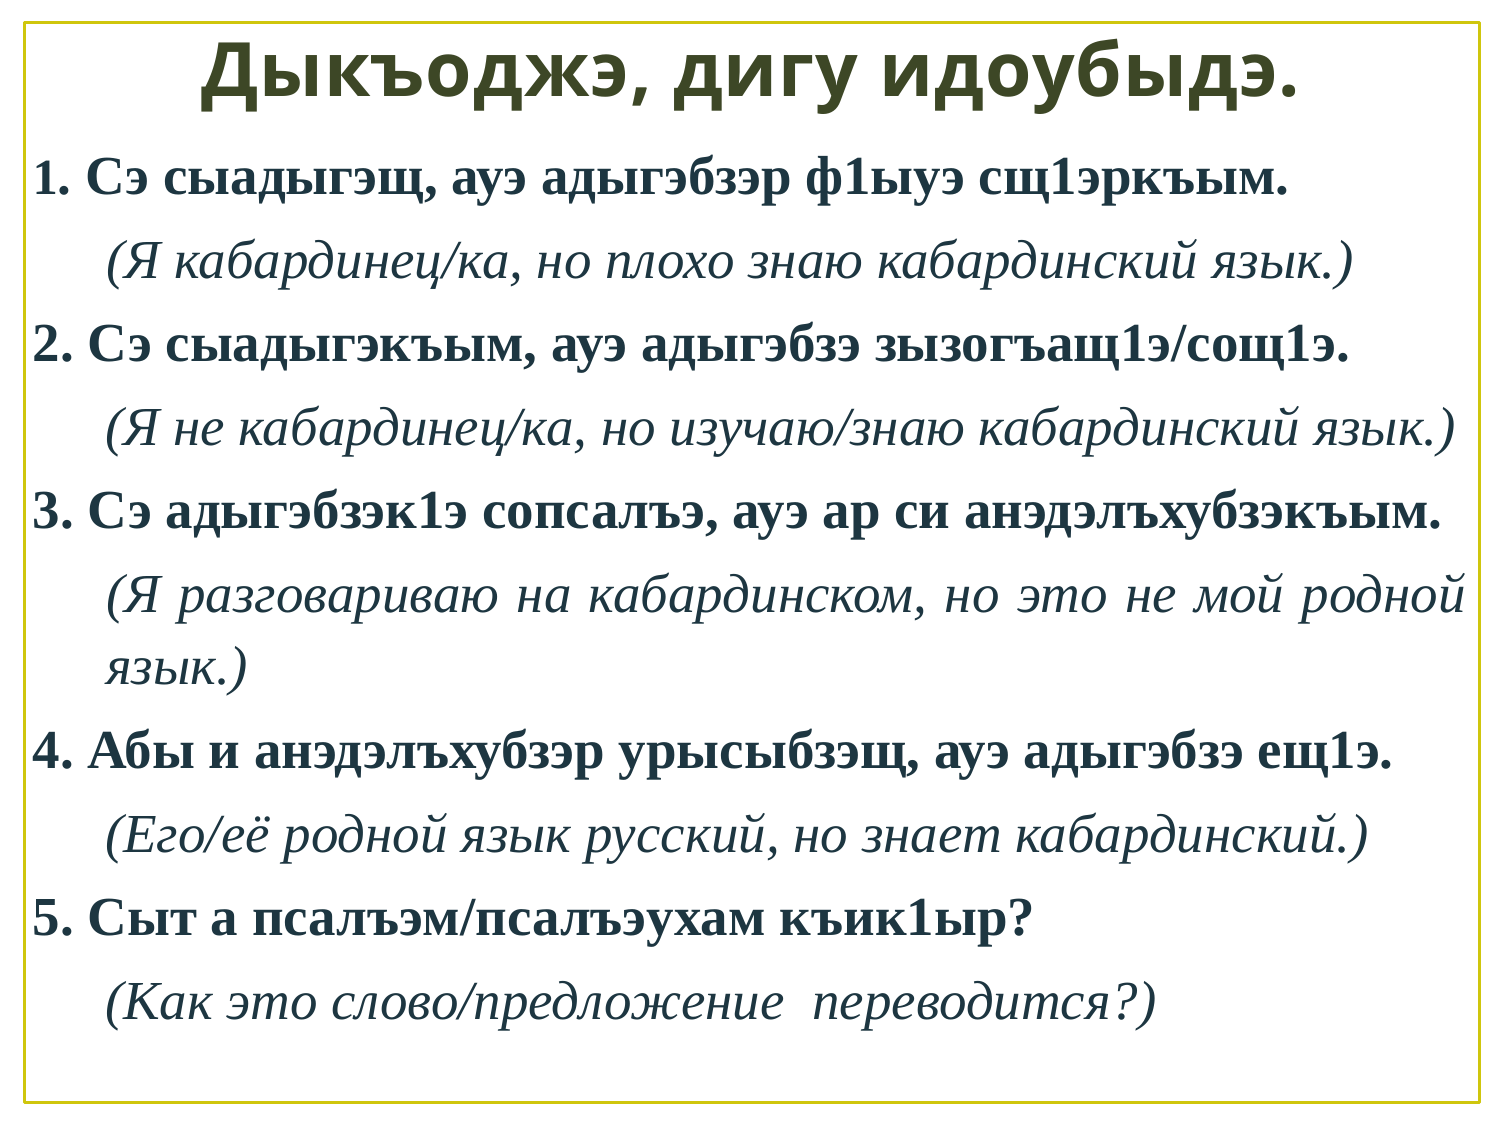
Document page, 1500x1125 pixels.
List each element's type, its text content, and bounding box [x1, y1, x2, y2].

list 1. Сэ сыадыгэщ, ауэ адыгэбзэр ф1ыуэ сщ1эркъым. (Я кабардинец/ка, но плохо знаю кабардинский язык.) 2. Сэ сыадыгэкъым, ауэ адыгэбзэ зызогъащ1э/сощ1э. (Я не кабардинец/ка, но изучаю/знаю кабардинский язык.) 3. Сэ адыгэбзэк1э сопсалъэ, ауэ ар си анэдэлъхубзэкъым. (Я разговариваю на кабардинском, но это не мой родной язык.) 4. Абы и анэдэлъхубзэр урысыбзэщ, ауэ адыгэбзэ ещ1э. (Его/её родной язык русский, но знает кабардинский.) 5. Сыт а псалъэм/псалъэухам къик1ыр? (Как это слово/предложение переводится?) [17, 125, 1483, 1094]
title Дыкъоджэ, дигу идоубыдэ. [76, 3, 1427, 119]
